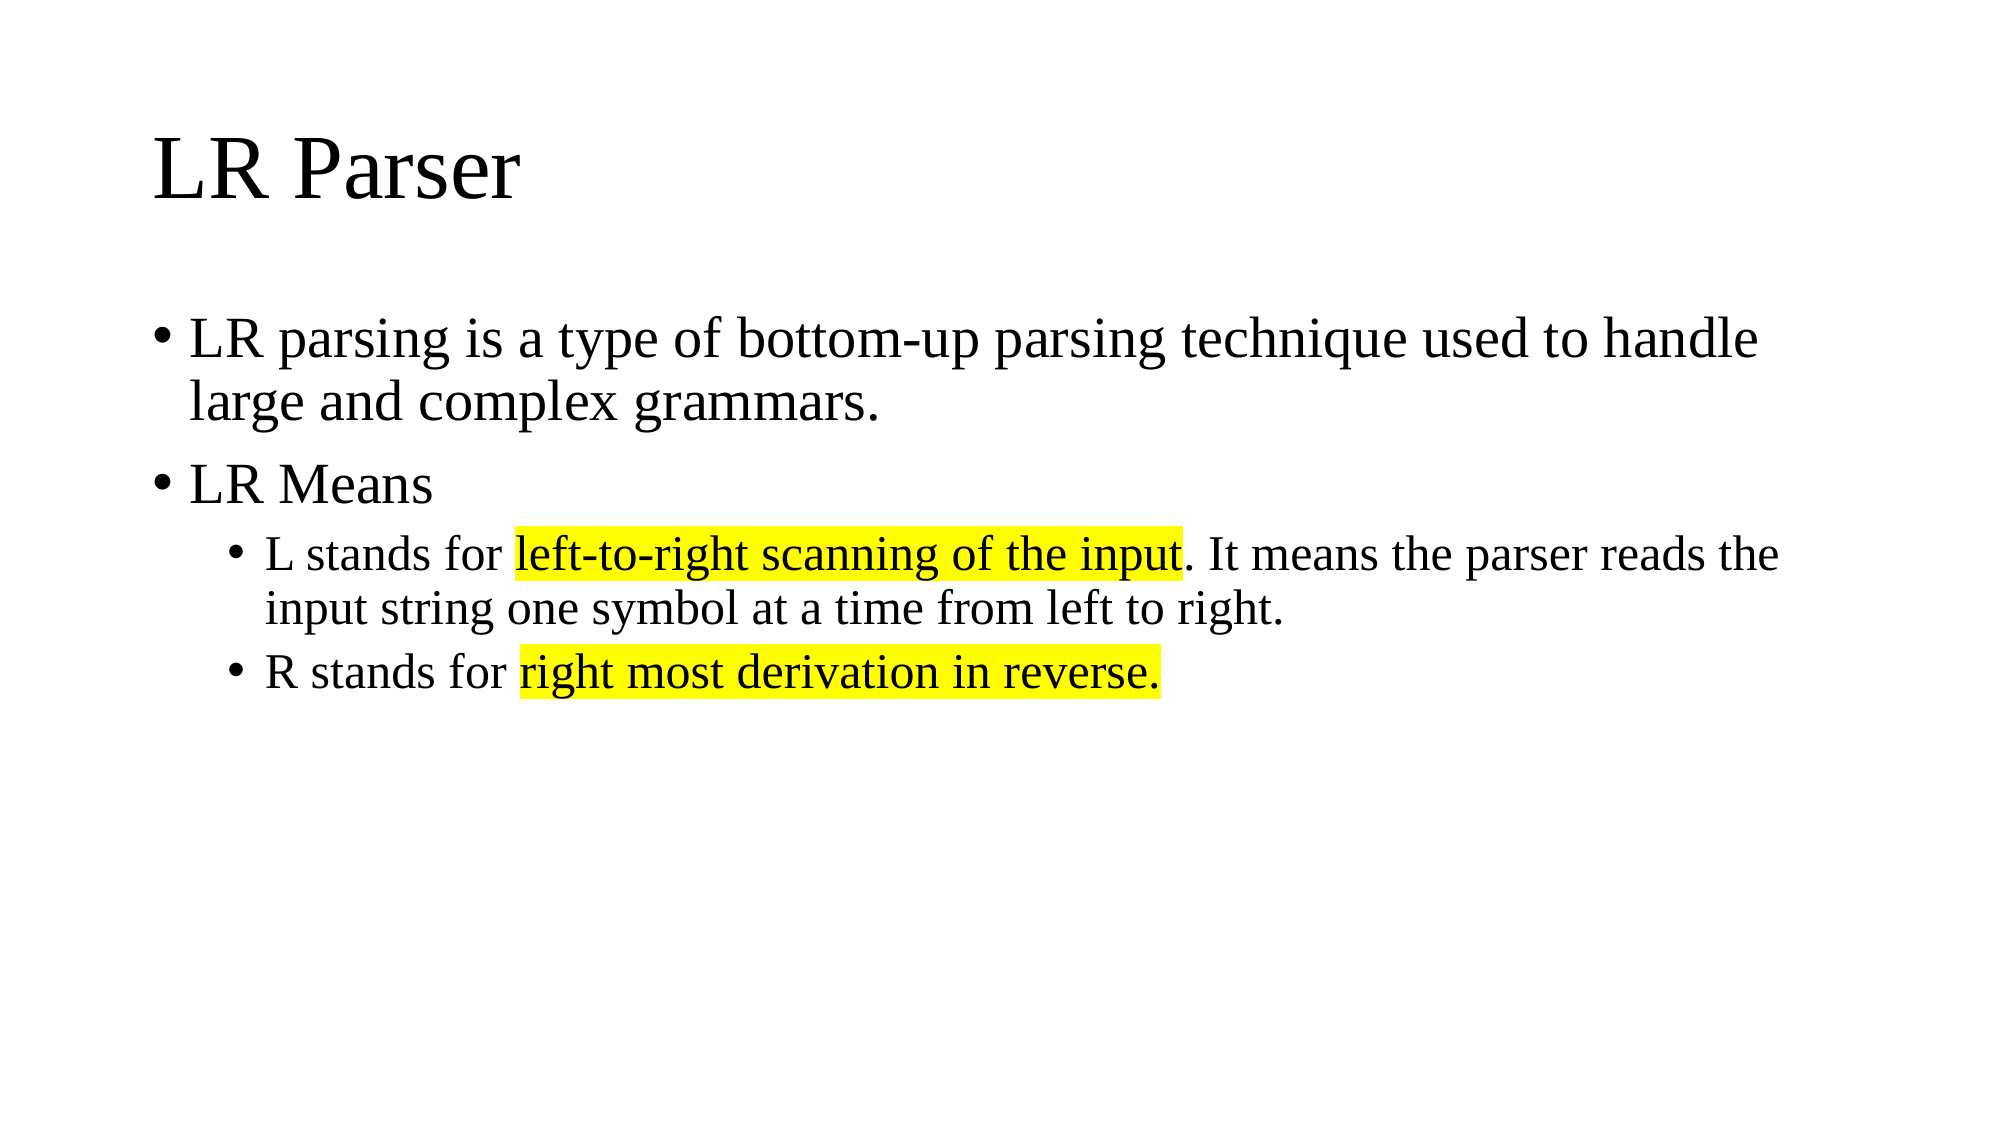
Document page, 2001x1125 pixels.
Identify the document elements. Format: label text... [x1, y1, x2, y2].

list LR parsing is a type of bottom-up parsing technique used to handle large and complex grammars. LR Means L stands for left-to-right scanning of the input. It means the parser reads the input string one symbol at a time from left to right. R stands for right most derivation in reverse. [137, 299, 1863, 1014]
title LR Parser [137, 59, 1863, 278]
